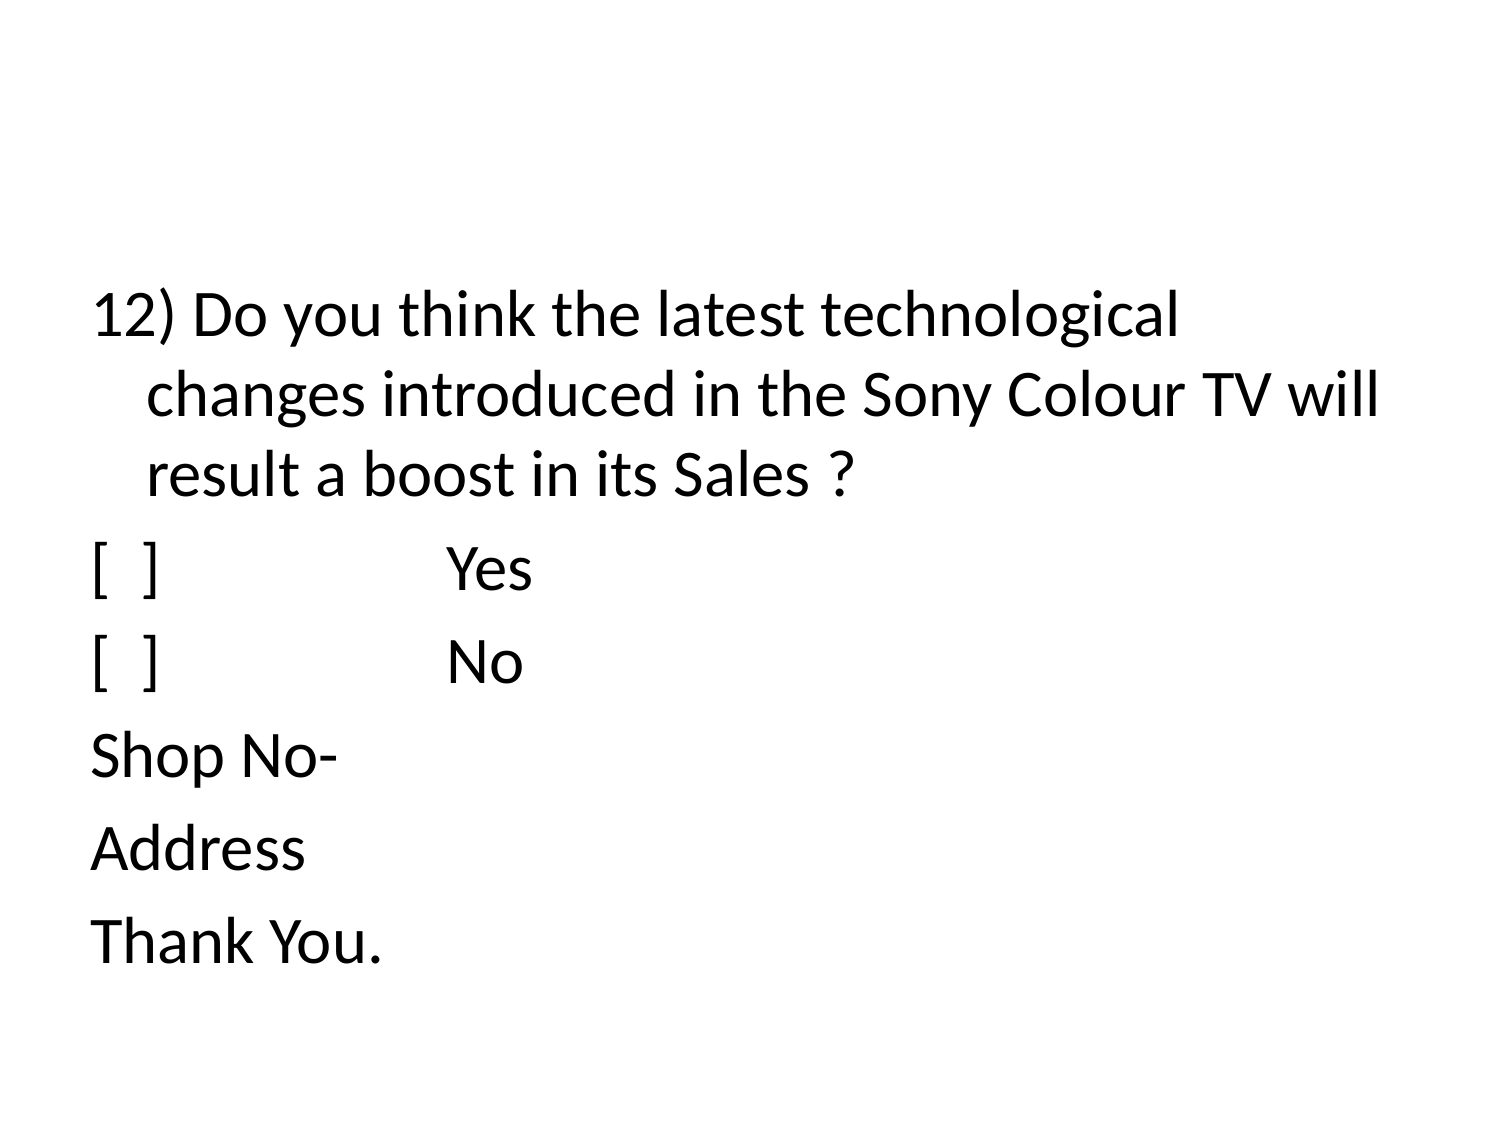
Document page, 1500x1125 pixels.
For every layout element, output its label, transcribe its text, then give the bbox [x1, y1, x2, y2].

list 12) Do you think the latest technological changes introduced in the Sony Colour TV will result a boost in its Sales ? [ ] Yes [ ] No Shop No- Address Thank You. [75, 262, 1425, 1005]
